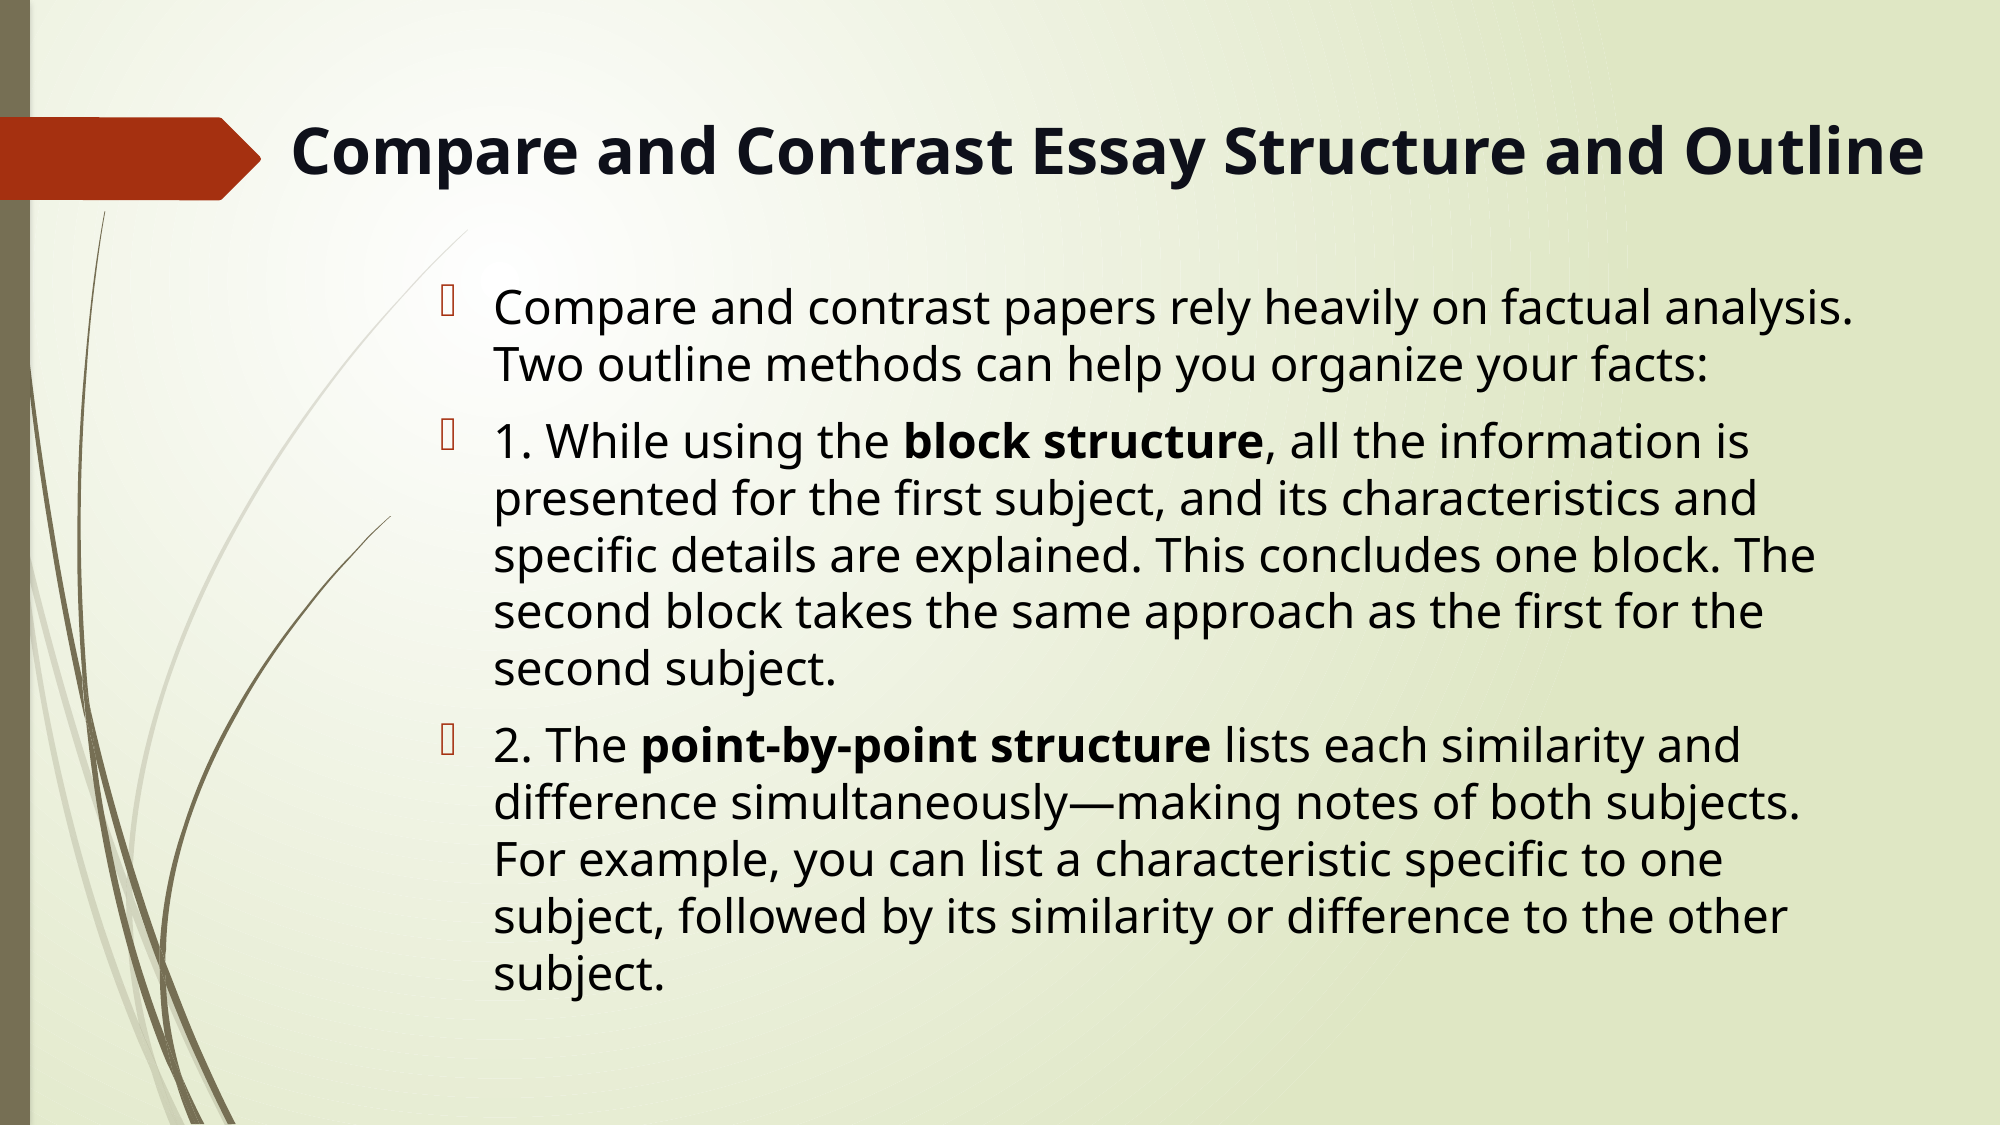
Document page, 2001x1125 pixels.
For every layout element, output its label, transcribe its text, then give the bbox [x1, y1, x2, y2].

title Compare and Contrast Essay Structure and Outline [275, 103, 2000, 321]
list Compare and contrast papers rely heavily on factual analysis. Two outline methods can help you organize your facts: 1. While using the block structure, all the information is presented for the first subject, and its characteristics and specific details are explained. This concludes one block. The second block takes the same approach as the first for the second subject. 2. The point-by-point structure lists each similarity and difference simultaneously—making notes of both subjects. For example, you can list a characteristic specific to one subject, followed by its similarity or difference to the other subject. [424, 269, 1888, 1022]
